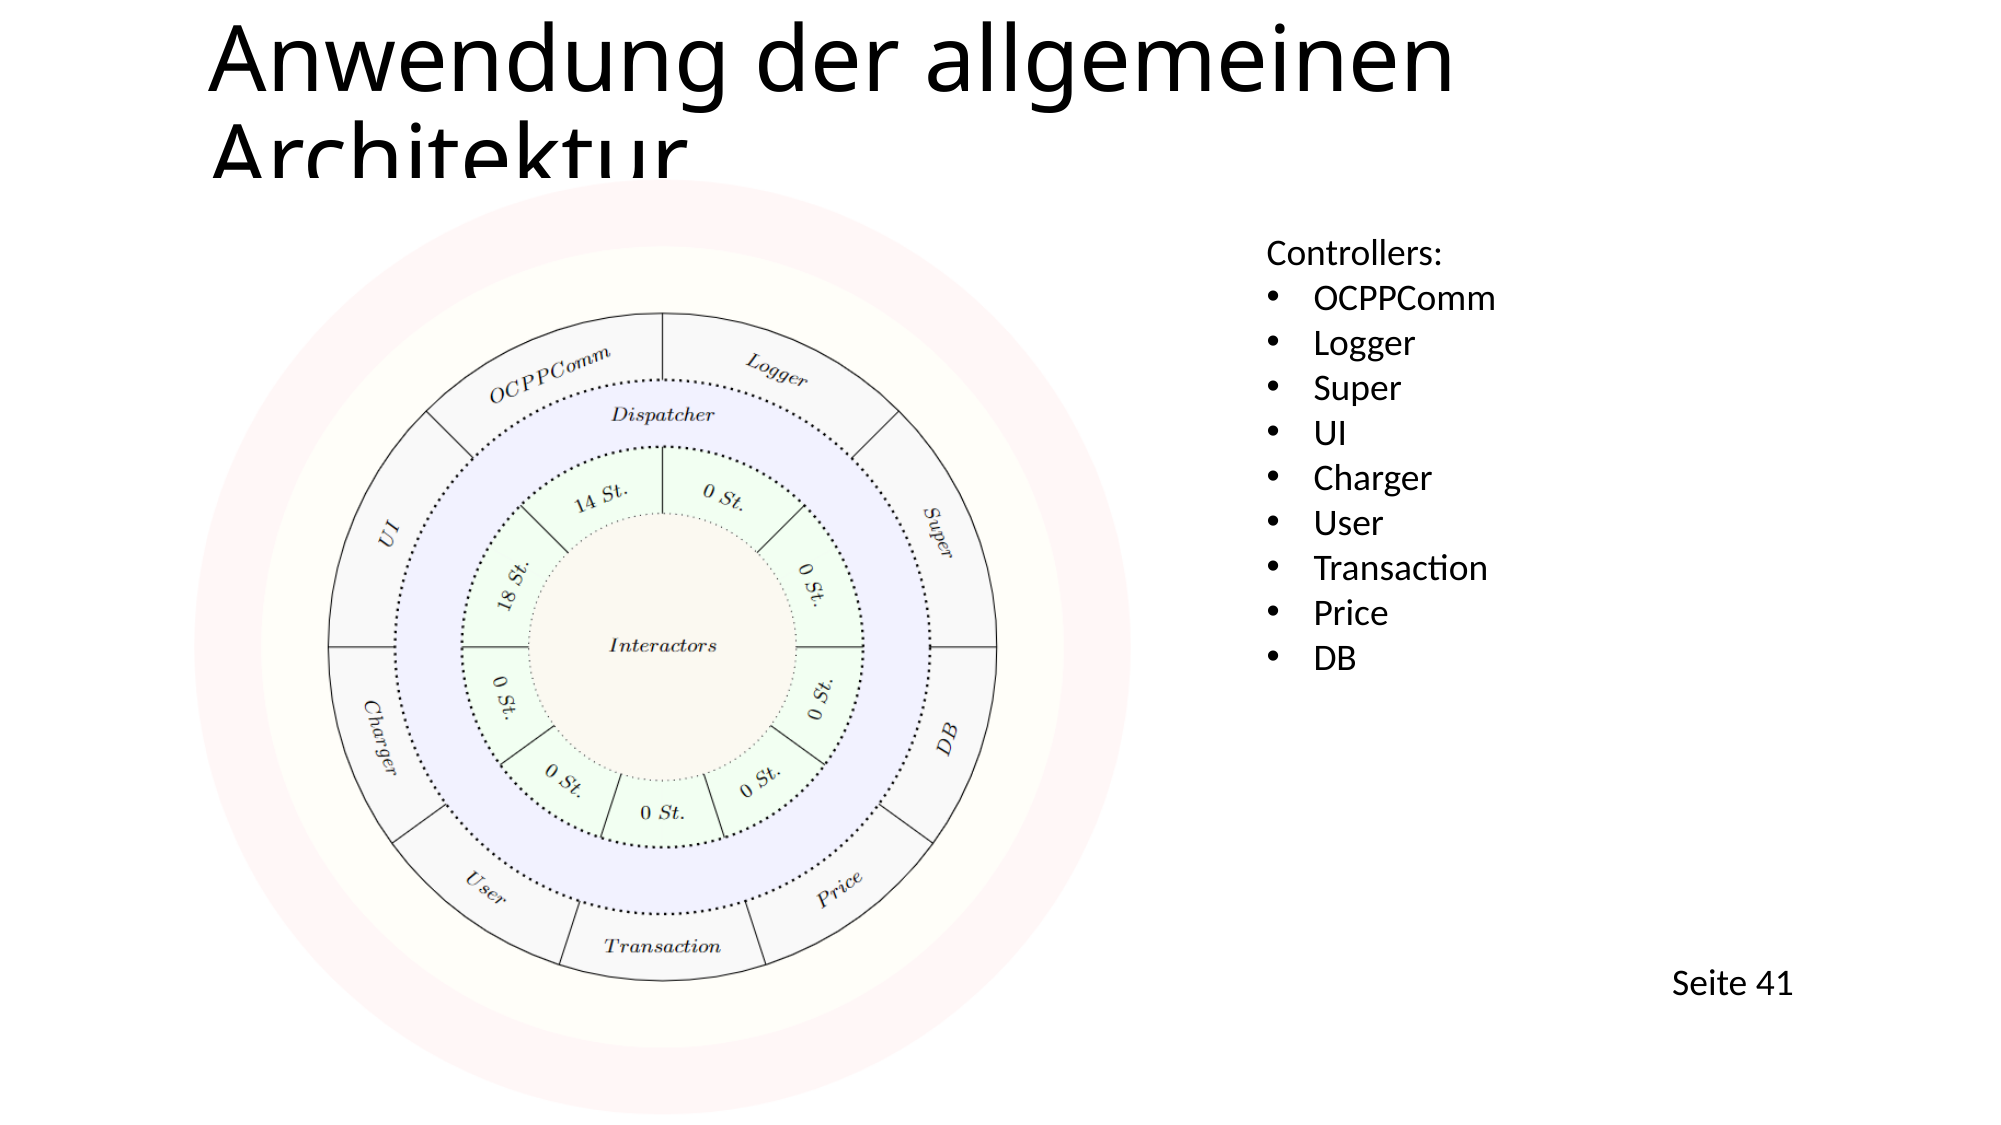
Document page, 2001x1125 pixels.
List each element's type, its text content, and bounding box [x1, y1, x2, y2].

text_box Seite 41 [1657, 950, 2000, 1011]
title Anwendung der allgemeinen Architektur [193, 3, 1919, 221]
text_box Controllers: OCPPComm Logger Super UI Charger User Transaction Price DB [1251, 220, 1512, 686]
picture [193, 178, 1134, 1123]
